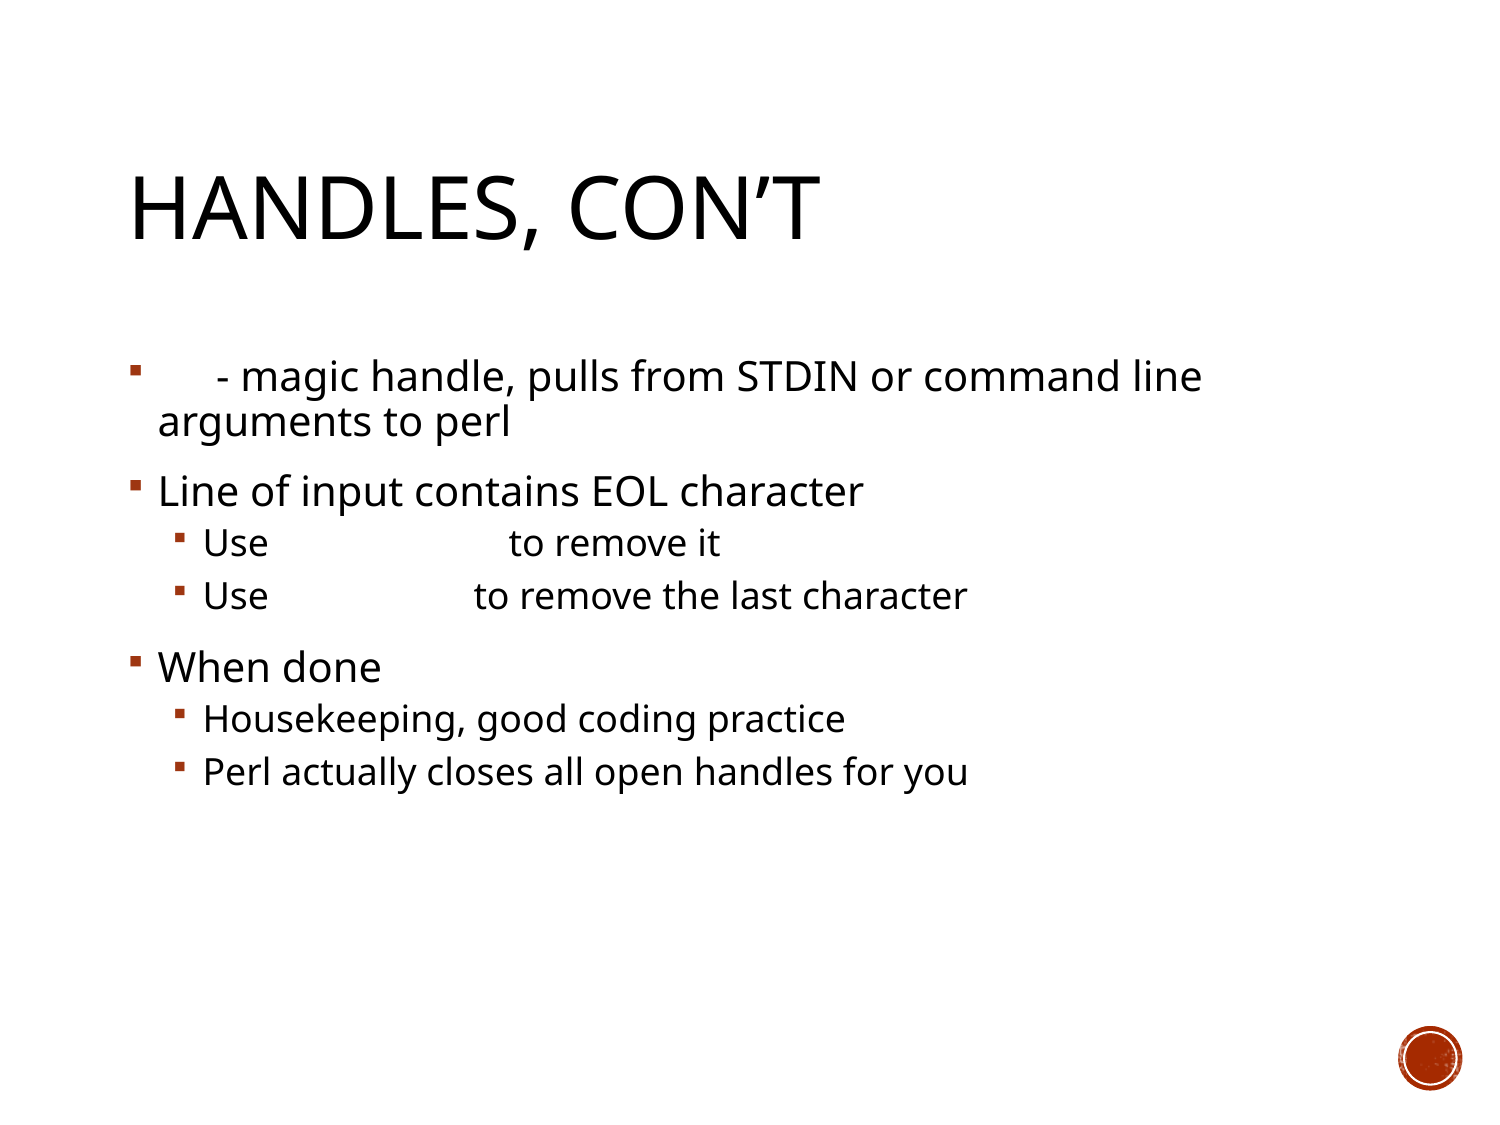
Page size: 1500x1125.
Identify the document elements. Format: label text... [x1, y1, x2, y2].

list <> - magic handle, pulls from STDIN or command line arguments to perl Line of input contains EOL character Use chomp($var) to remove it Use chop($var) to remove the last character When done close(handle); Housekeeping, good coding practice Perl actually closes all open handles for you [112, 348, 1388, 1013]
title Handles, con’t [112, 79, 1388, 344]
